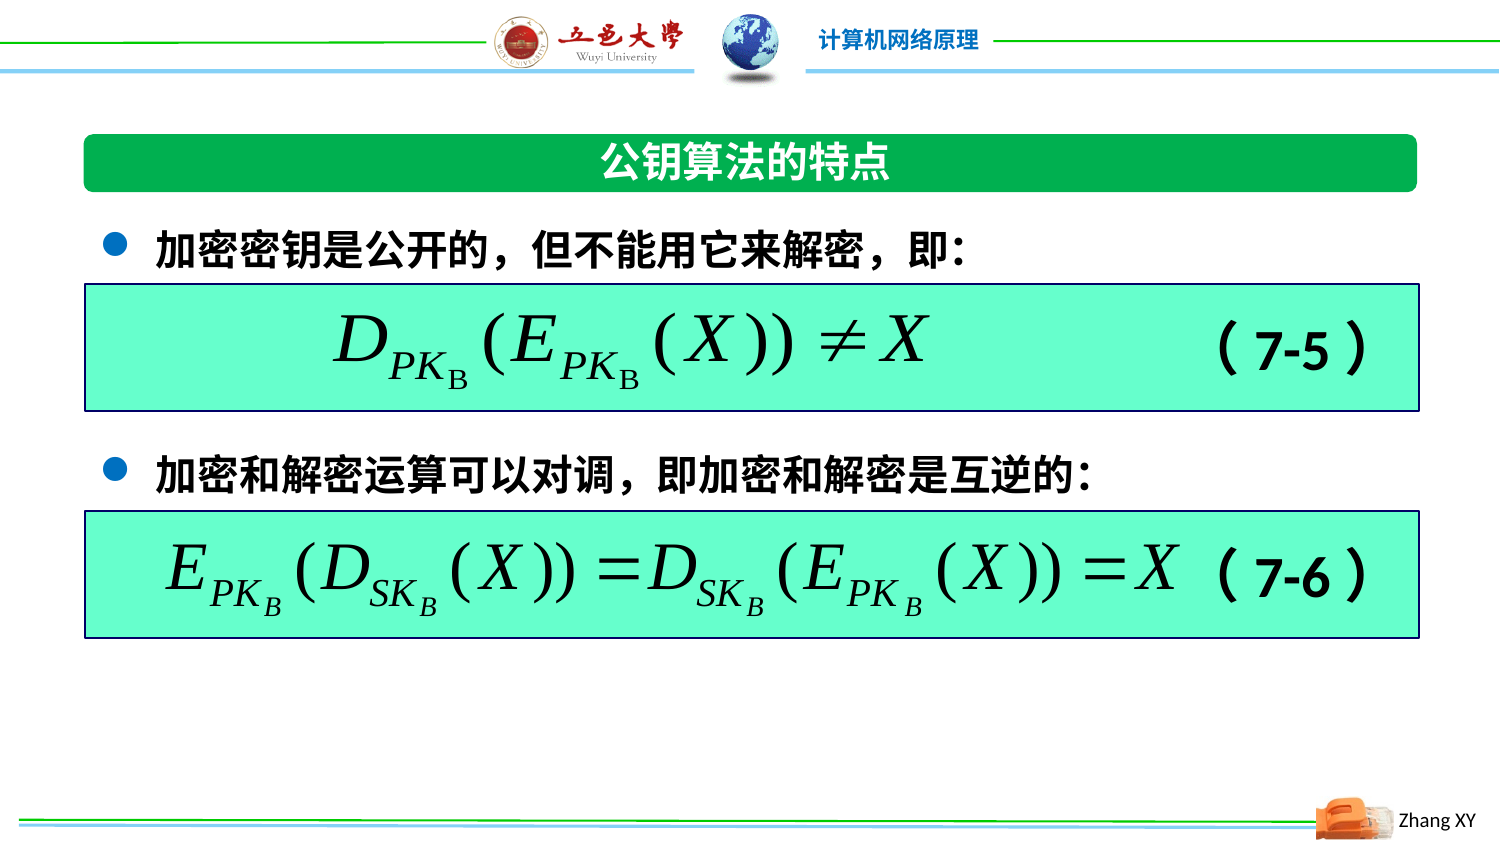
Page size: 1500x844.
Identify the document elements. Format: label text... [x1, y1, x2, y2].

text_box [83, 134, 584, 193]
text_box （7-6） [1205, 532, 1432, 617]
picture [1316, 796, 1394, 840]
text_box 公钥算法的特点 [584, 128, 917, 194]
text_box 加密和解密运算可以对调，即加密和解密是互逆的： [84, 423, 1420, 507]
picture [720, 12, 780, 88]
text_box [83, 509, 1421, 641]
text_box 加密密钥是公开的，但不能用它来解密，即： [84, 198, 1420, 282]
picture [494, 15, 697, 69]
text_box [83, 282, 1421, 413]
text_box [917, 134, 1418, 193]
text_box （7-5） [1167, 304, 1432, 390]
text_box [153, 520, 1201, 629]
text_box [319, 291, 952, 403]
